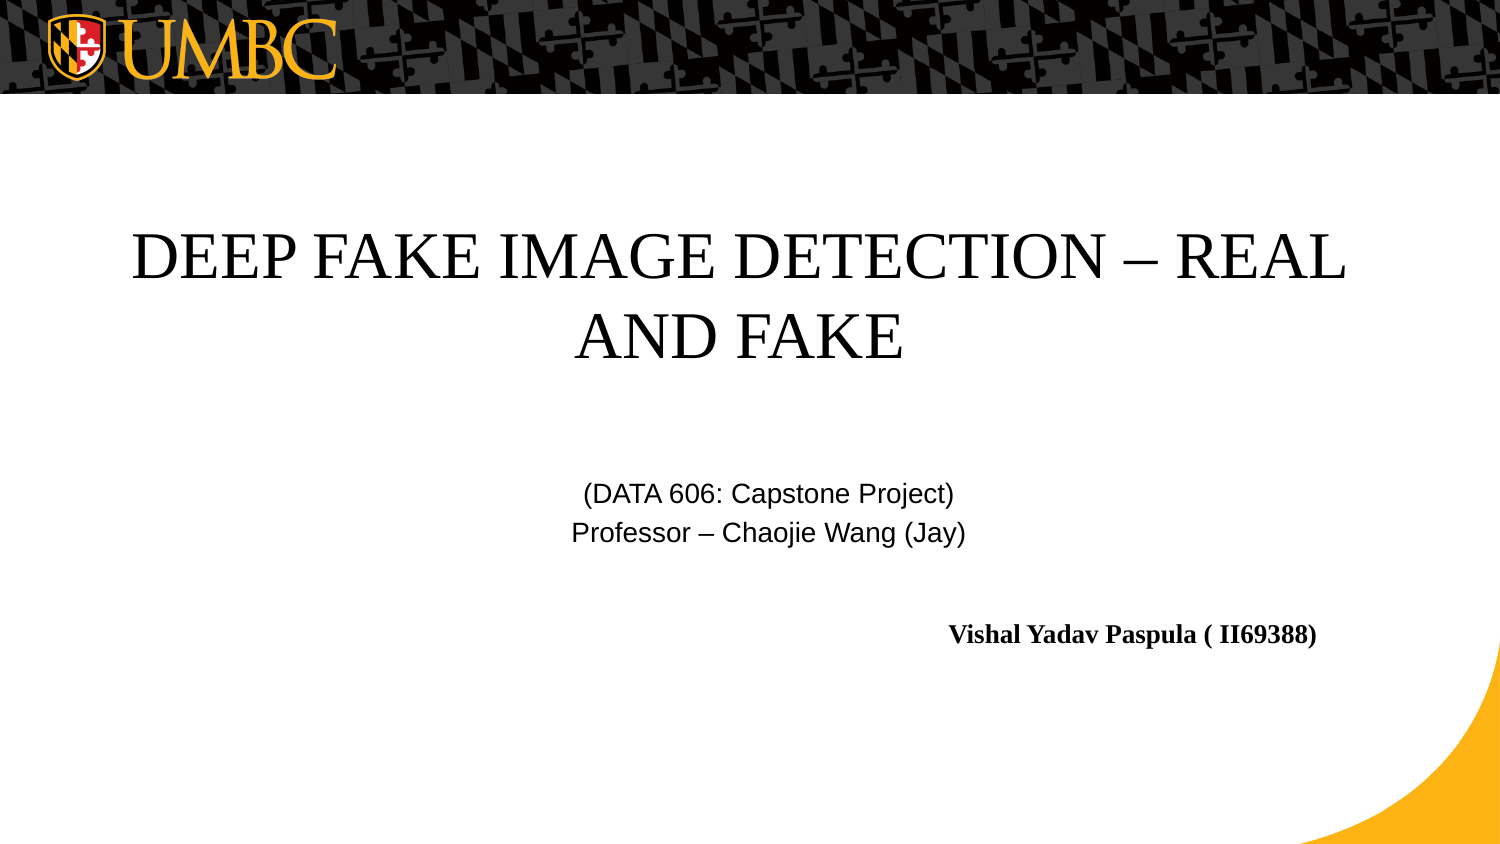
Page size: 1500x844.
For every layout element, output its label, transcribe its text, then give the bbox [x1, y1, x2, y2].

text_box Vishal Yadav Paspula ( II69388) [914, 608, 1351, 734]
subtitle (DATA 606: Capstone Project) Professor – Chaojie Wang (Jay) [258, 468, 1280, 558]
picture [0, 0, 1500, 94]
title DEEP FAKE IMAGE DETECTION – REAL AND FAKE [102, 241, 1378, 422]
picture [1299, 639, 1500, 844]
